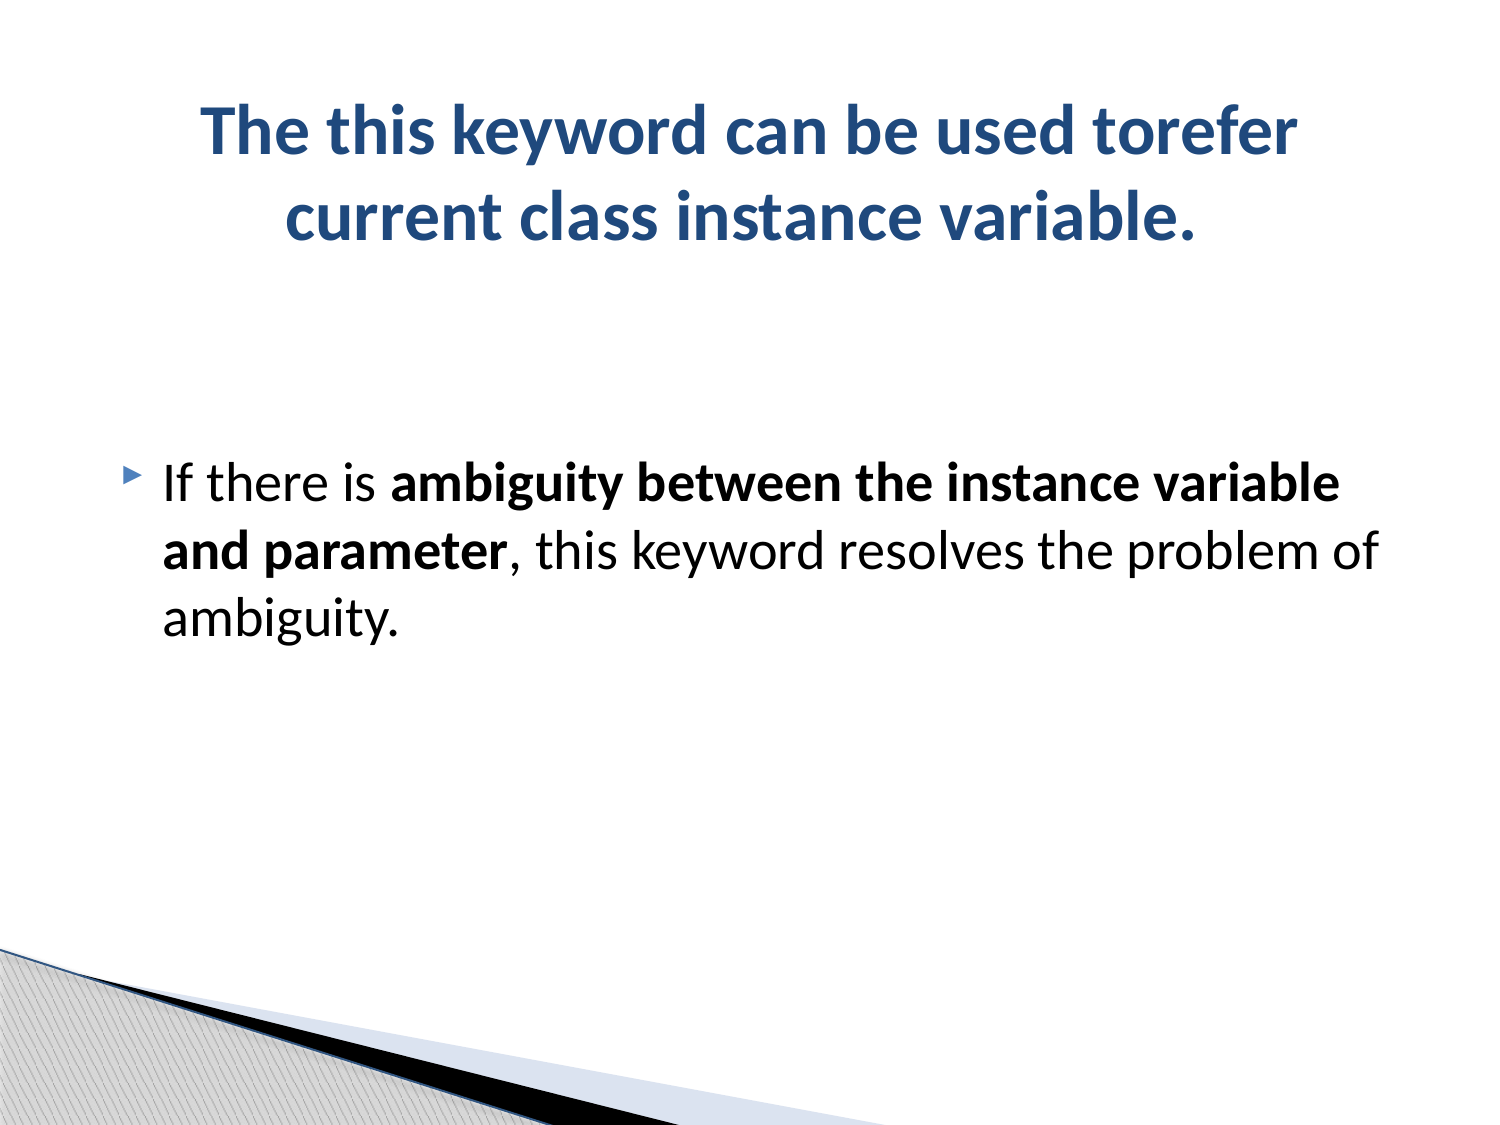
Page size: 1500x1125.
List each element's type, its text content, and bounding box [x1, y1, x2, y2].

title The this keyword can be used torefer current class instance variable. [75, 75, 1425, 263]
list If there is ambiguity between the instance variable and parameter, this keyword resolves the problem of ambiguity. [87, 362, 1438, 936]
